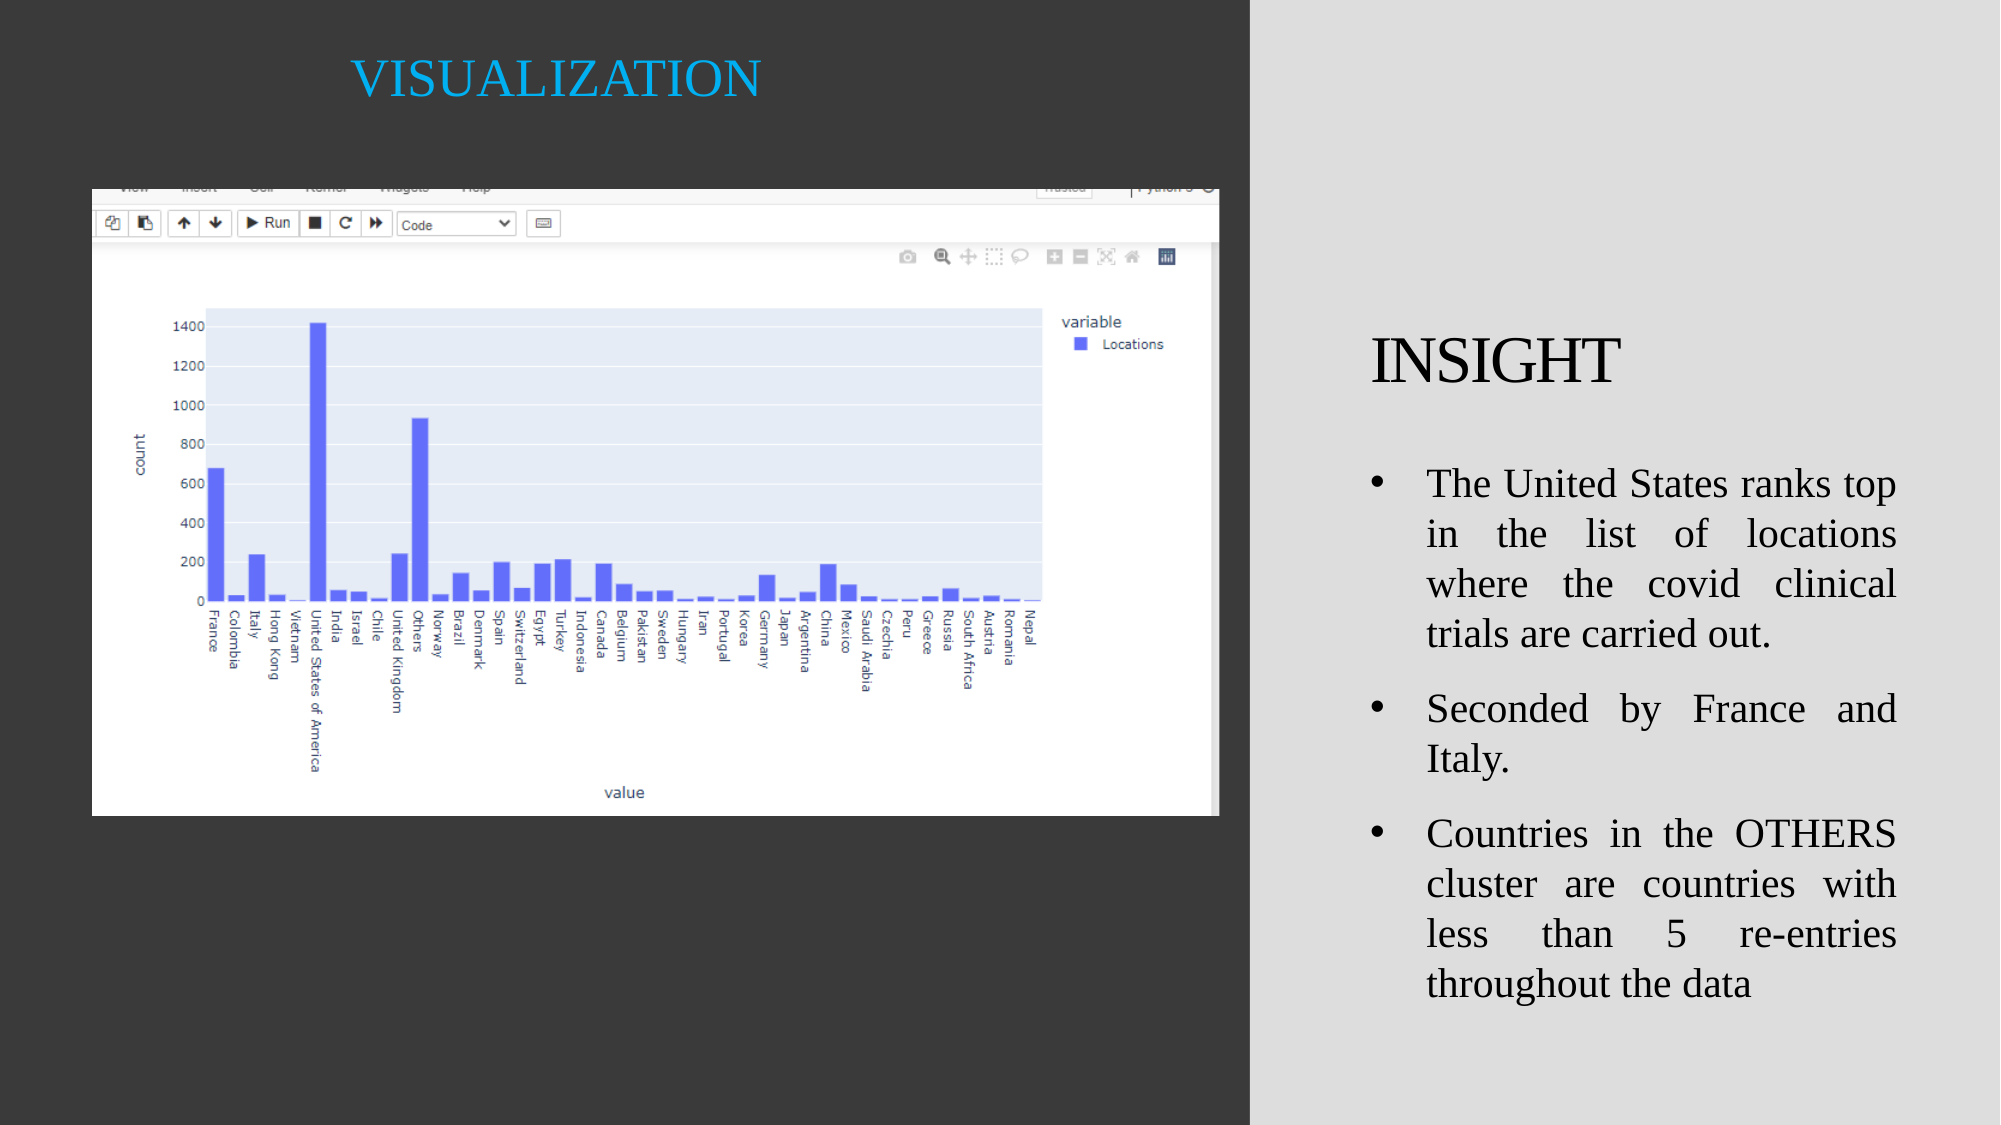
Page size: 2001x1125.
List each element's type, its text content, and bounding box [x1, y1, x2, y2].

title INSIGHT [1355, 88, 1911, 404]
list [91, 189, 1220, 816]
list The United States ranks top in the list of locations where the covid clinical trials are carried out. Seconded by France and Italy. Countries in the OTHERS cluster are countries with less than 5 re-entries throughout the data [1355, 448, 1913, 962]
text_box VISUALIZATION [335, 35, 779, 115]
